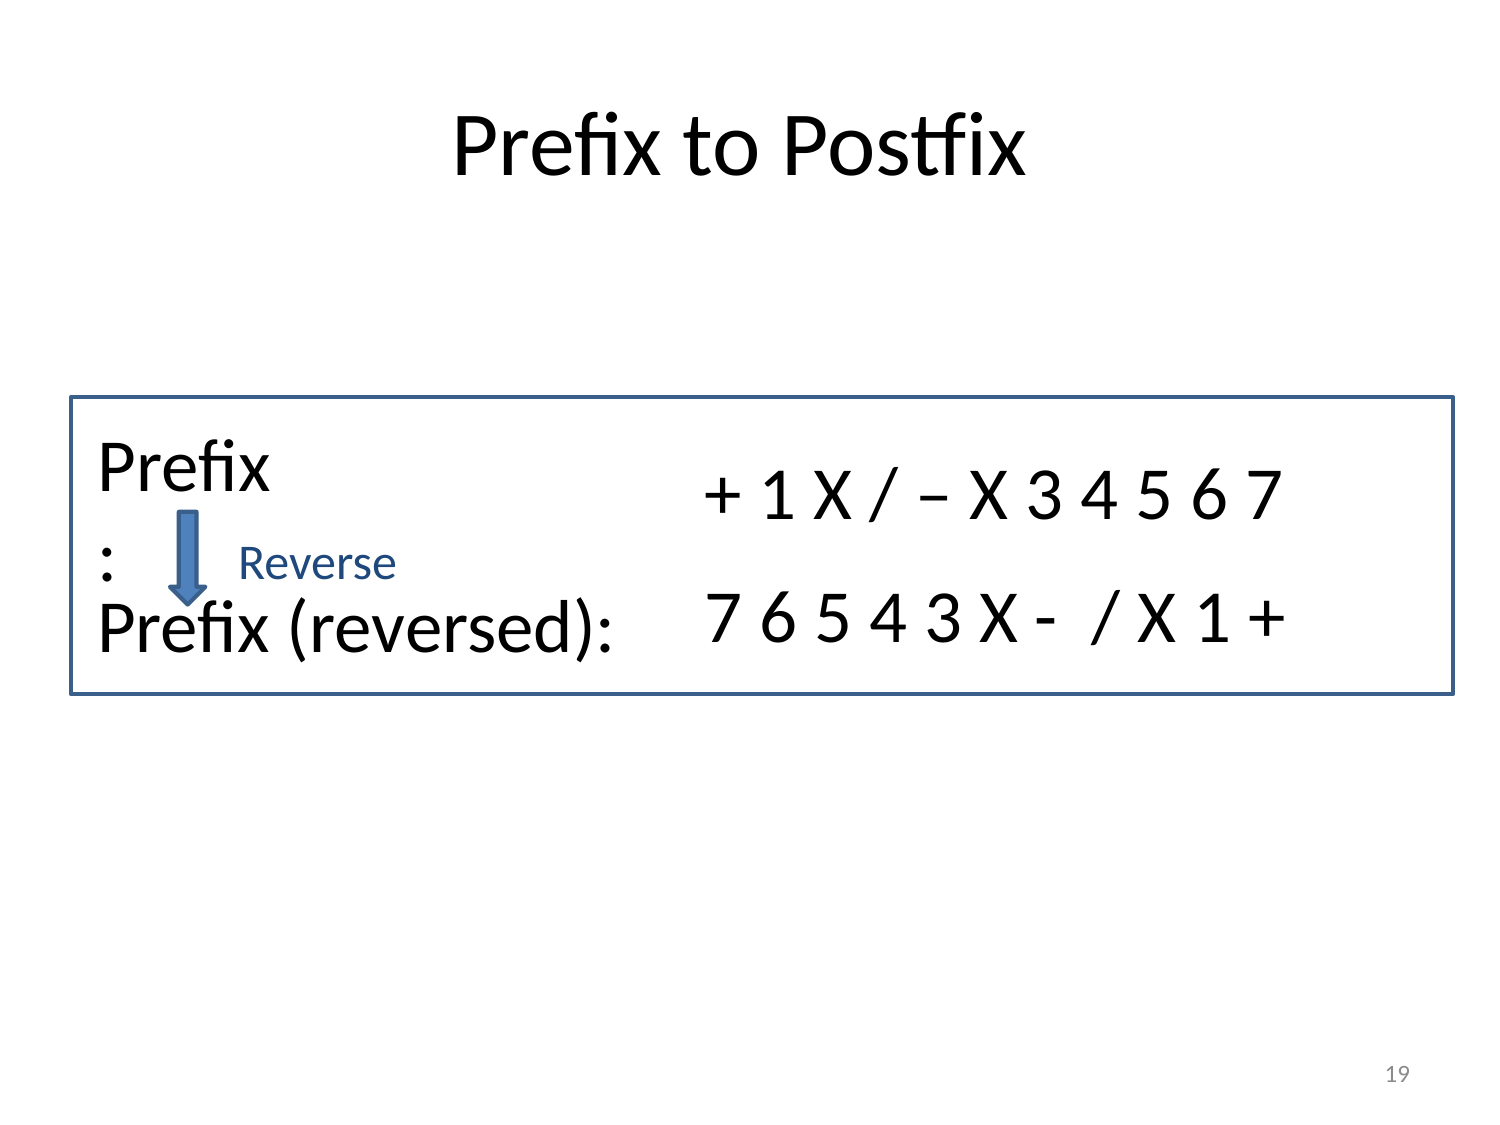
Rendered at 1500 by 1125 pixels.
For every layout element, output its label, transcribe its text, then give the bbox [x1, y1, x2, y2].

text_box [168, 509, 208, 607]
slide_number 19 [1074, 1042, 1425, 1103]
text_box 7 6 5 4 3 X - / X 1 + [689, 559, 1500, 665]
text_box Reverse [221, 526, 426, 594]
text_box + 1 X / – X 3 4 5 6 7 [689, 437, 1500, 543]
text_box [69, 395, 1455, 696]
title Prefix to Postfix [75, 45, 1425, 233]
